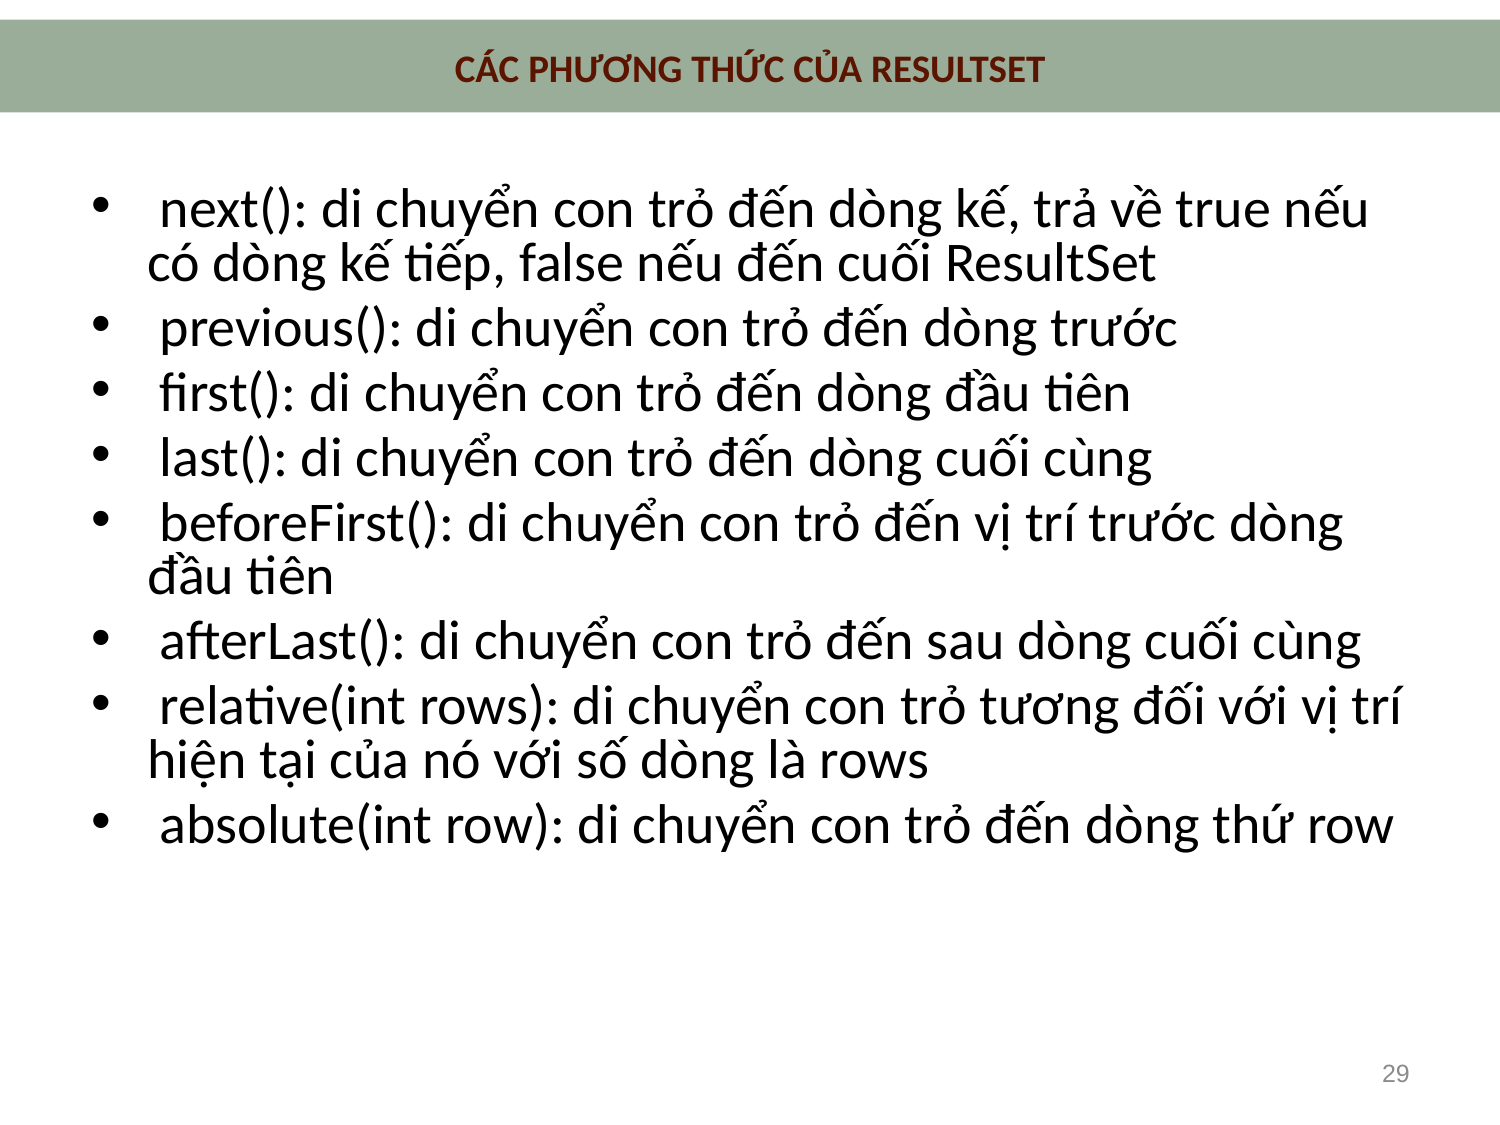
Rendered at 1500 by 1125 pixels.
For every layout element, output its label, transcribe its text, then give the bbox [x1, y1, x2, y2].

list next(): di chuyển con trỏ đến dòng kế, trả về true nếu có dòng kế tiếp, false nếu đến cuối ResultSet previous(): di chuyển con trỏ đến dòng trước first(): di chuyển con trỏ đến dòng đầu tiên last(): di chuyển con trỏ đến dòng cuối cùng beforeFirst(): di chuyển con trỏ đến vị trí trước dòng đầu tiên afterLast(): di chuyển con trỏ đến sau dòng cuối cùng relative(int rows): di chuyển con trỏ tương đối với vị trí hiện tại của nó với số dòng là rows absolute(int row): di chuyển con trỏ đến dòng thứ row [76, 177, 1427, 920]
text_box [0, 19, 1500, 113]
slide_number 29 [1074, 1042, 1425, 1103]
